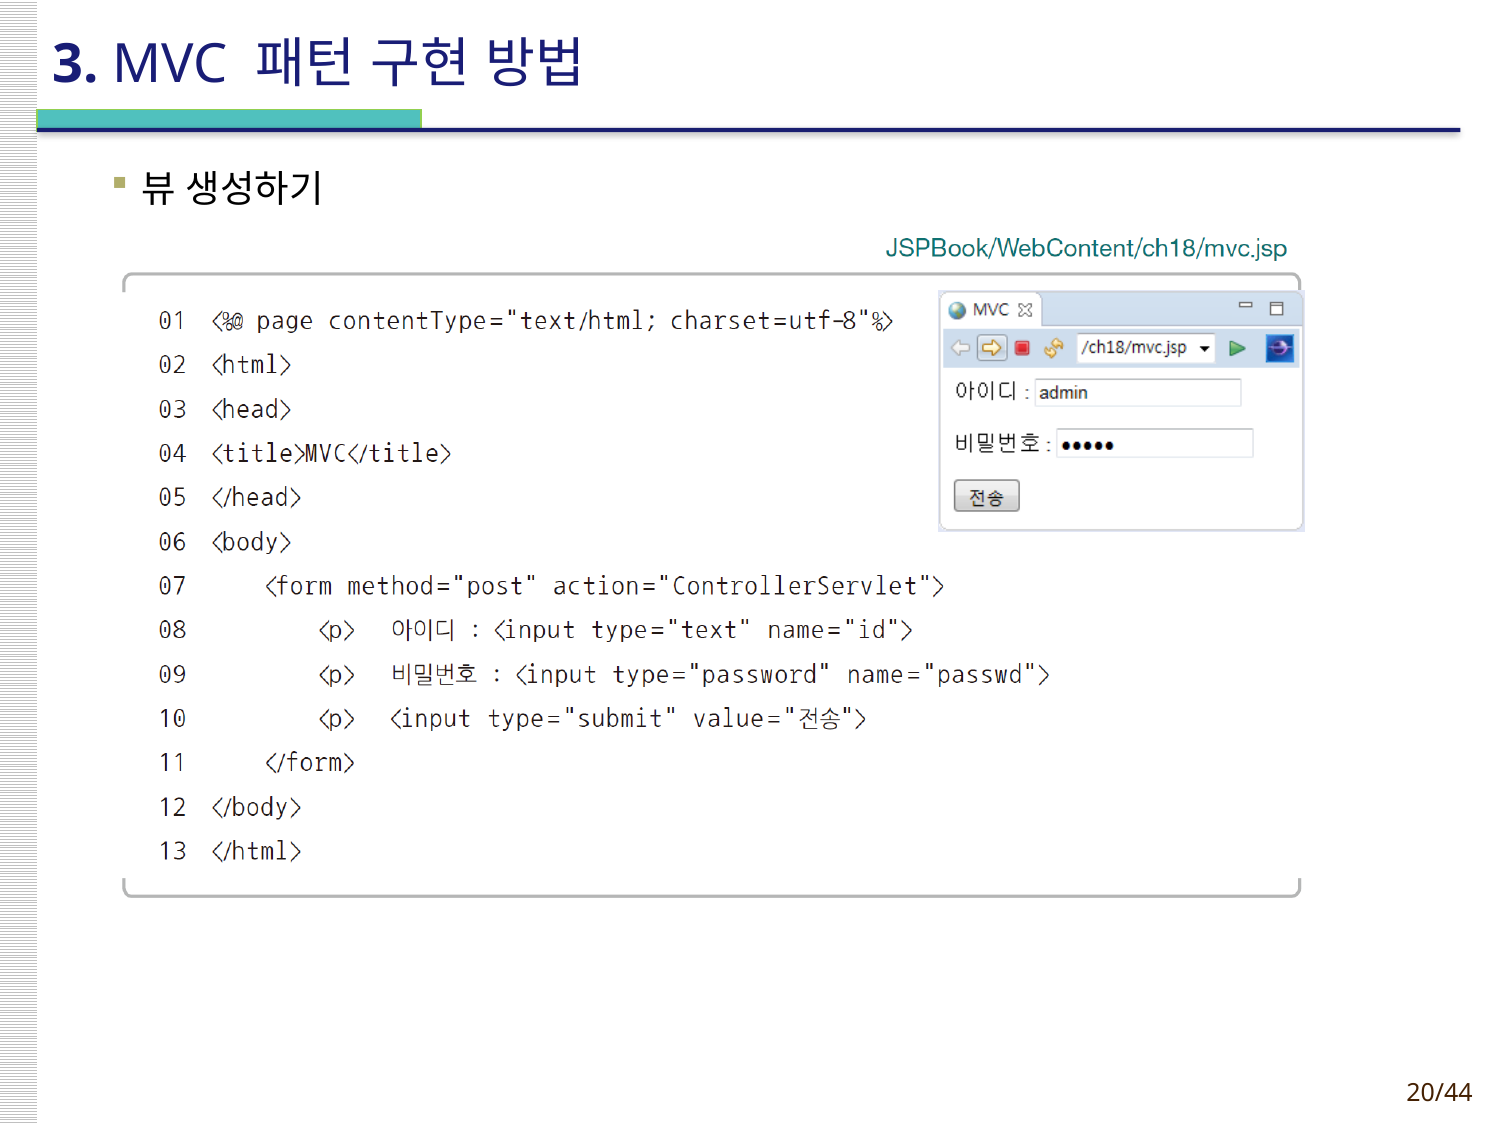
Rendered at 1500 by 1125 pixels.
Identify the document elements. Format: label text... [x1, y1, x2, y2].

title 3. MVC 패턴 구현 방법 [37, 13, 1278, 109]
list 뷰 생성하기 [37, 152, 1463, 1091]
picture [111, 219, 1318, 910]
